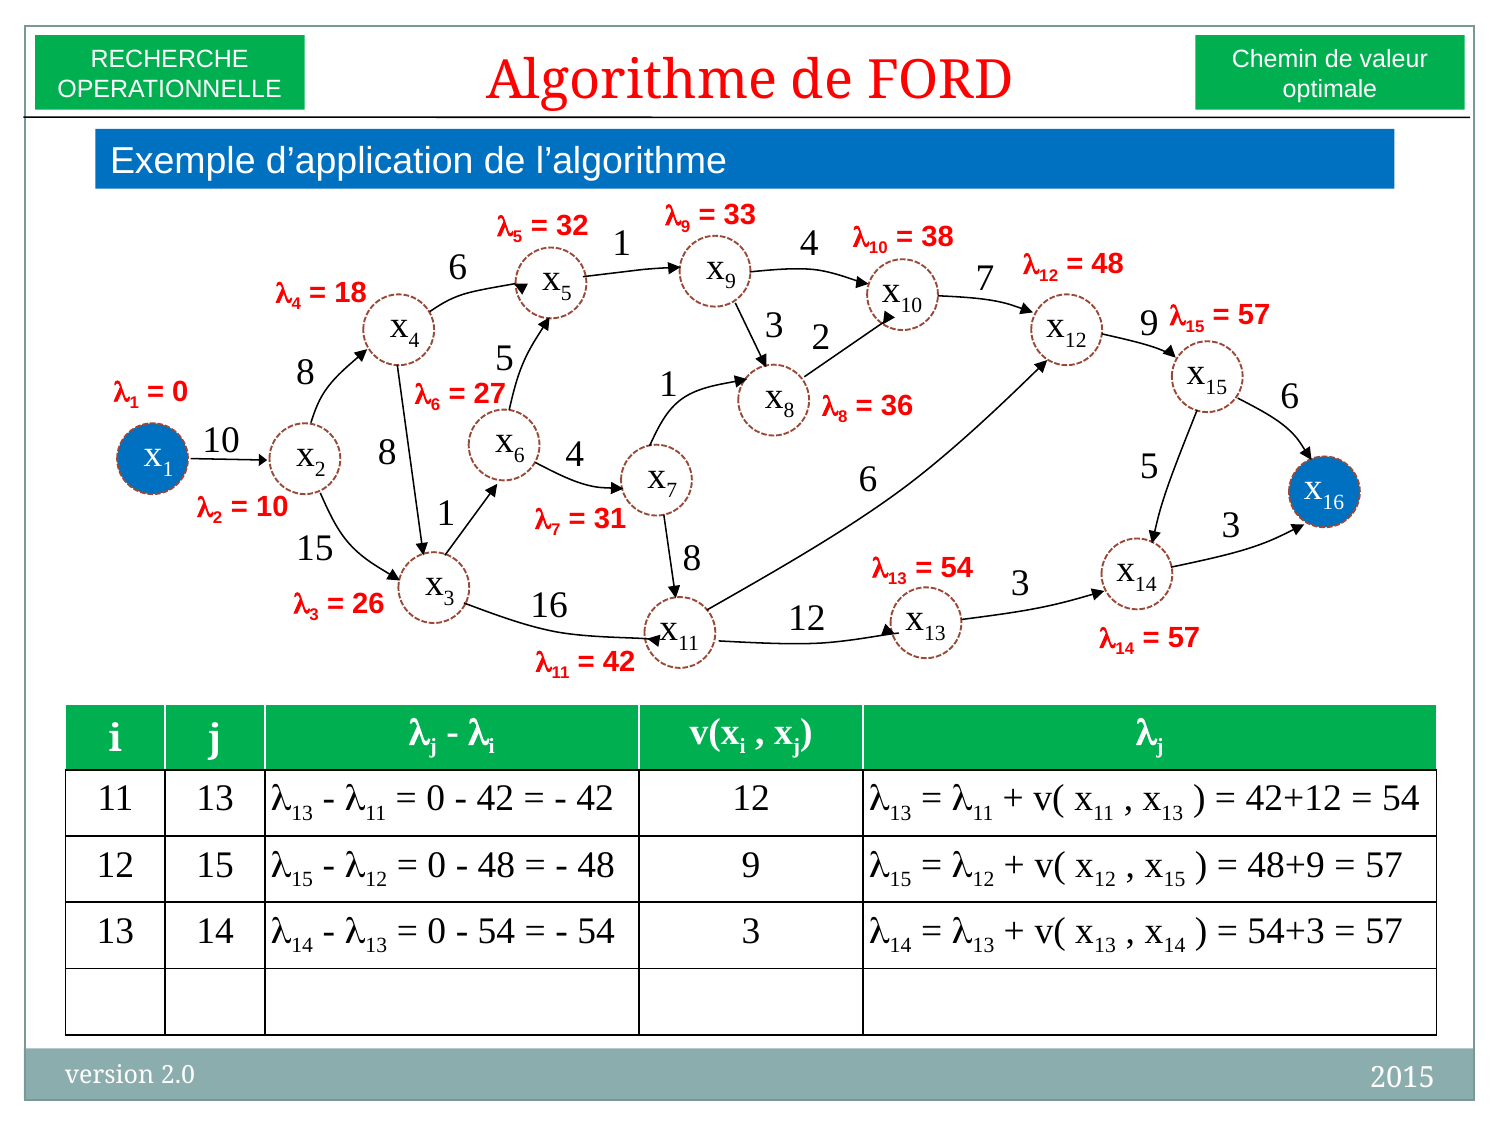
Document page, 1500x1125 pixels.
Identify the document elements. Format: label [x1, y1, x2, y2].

table_cell [166, 771, 264, 835]
table_cell [864, 969, 1436, 1034]
footer [50, 1051, 638, 1112]
table_header [66, 705, 164, 769]
table_cell [640, 903, 862, 968]
table_cell [266, 837, 638, 901]
table_header [166, 705, 264, 769]
table_cell [166, 969, 264, 1034]
text_box [1089, 611, 1211, 666]
table_cell [640, 837, 862, 901]
table_header [266, 705, 638, 769]
text_box [35, 35, 305, 110]
table_cell [266, 969, 638, 1034]
table_header [640, 705, 862, 769]
table_cell [640, 969, 862, 1034]
title [316, 37, 1184, 116]
table_cell [266, 771, 638, 835]
text_box [1195, 35, 1465, 110]
table_cell [266, 903, 638, 968]
table_cell [166, 837, 264, 901]
slide_number [950, 1050, 1450, 1111]
table_cell [640, 771, 862, 835]
table_cell [864, 771, 1436, 835]
table_cell [864, 903, 1436, 968]
text_box [90, 128, 1395, 690]
table_cell [166, 903, 264, 968]
table_header [864, 705, 1436, 769]
table_cell [66, 903, 164, 968]
table_cell [66, 969, 164, 1034]
table_cell [864, 837, 1436, 901]
table_cell [66, 837, 164, 901]
table_cell [66, 771, 164, 835]
